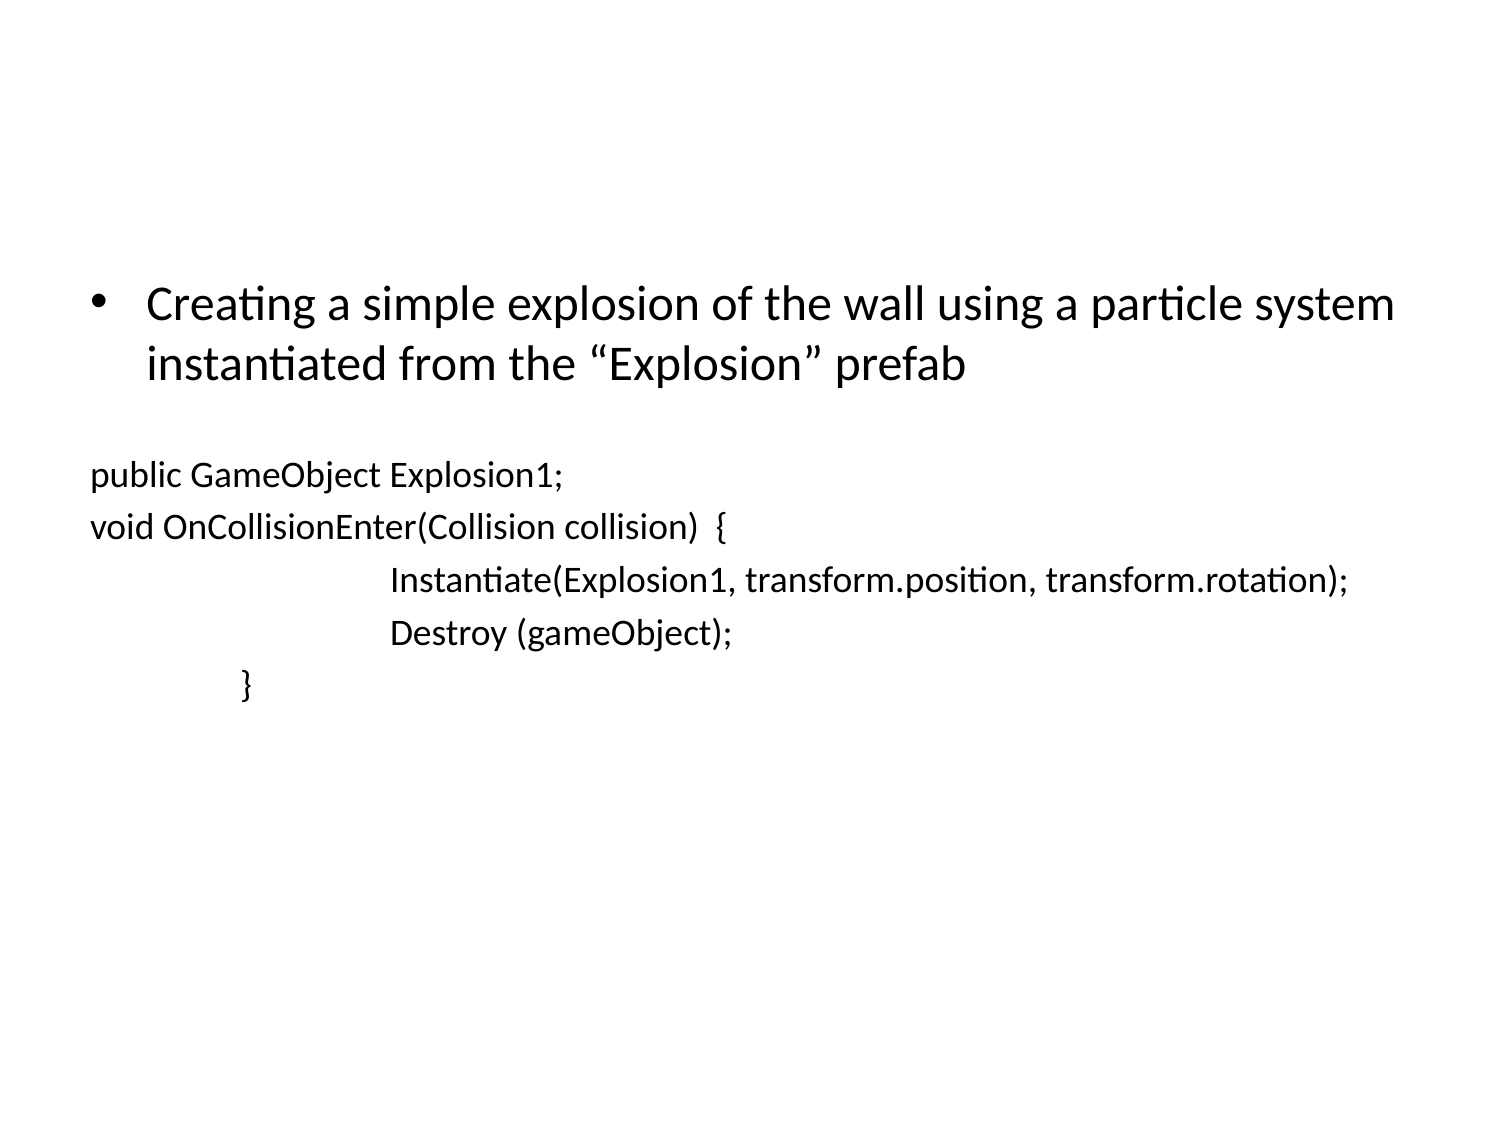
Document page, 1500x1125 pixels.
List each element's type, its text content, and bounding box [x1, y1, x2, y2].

list Creating a simple explosion of the wall using a particle system instantiated from the “Explosion” prefab public GameObject Explosion1; void OnCollisionEnter(Collision collision) { Instantiate(Explosion1, transform.position, transform.rotation); Destroy (gameObject); } [75, 262, 1425, 1005]
